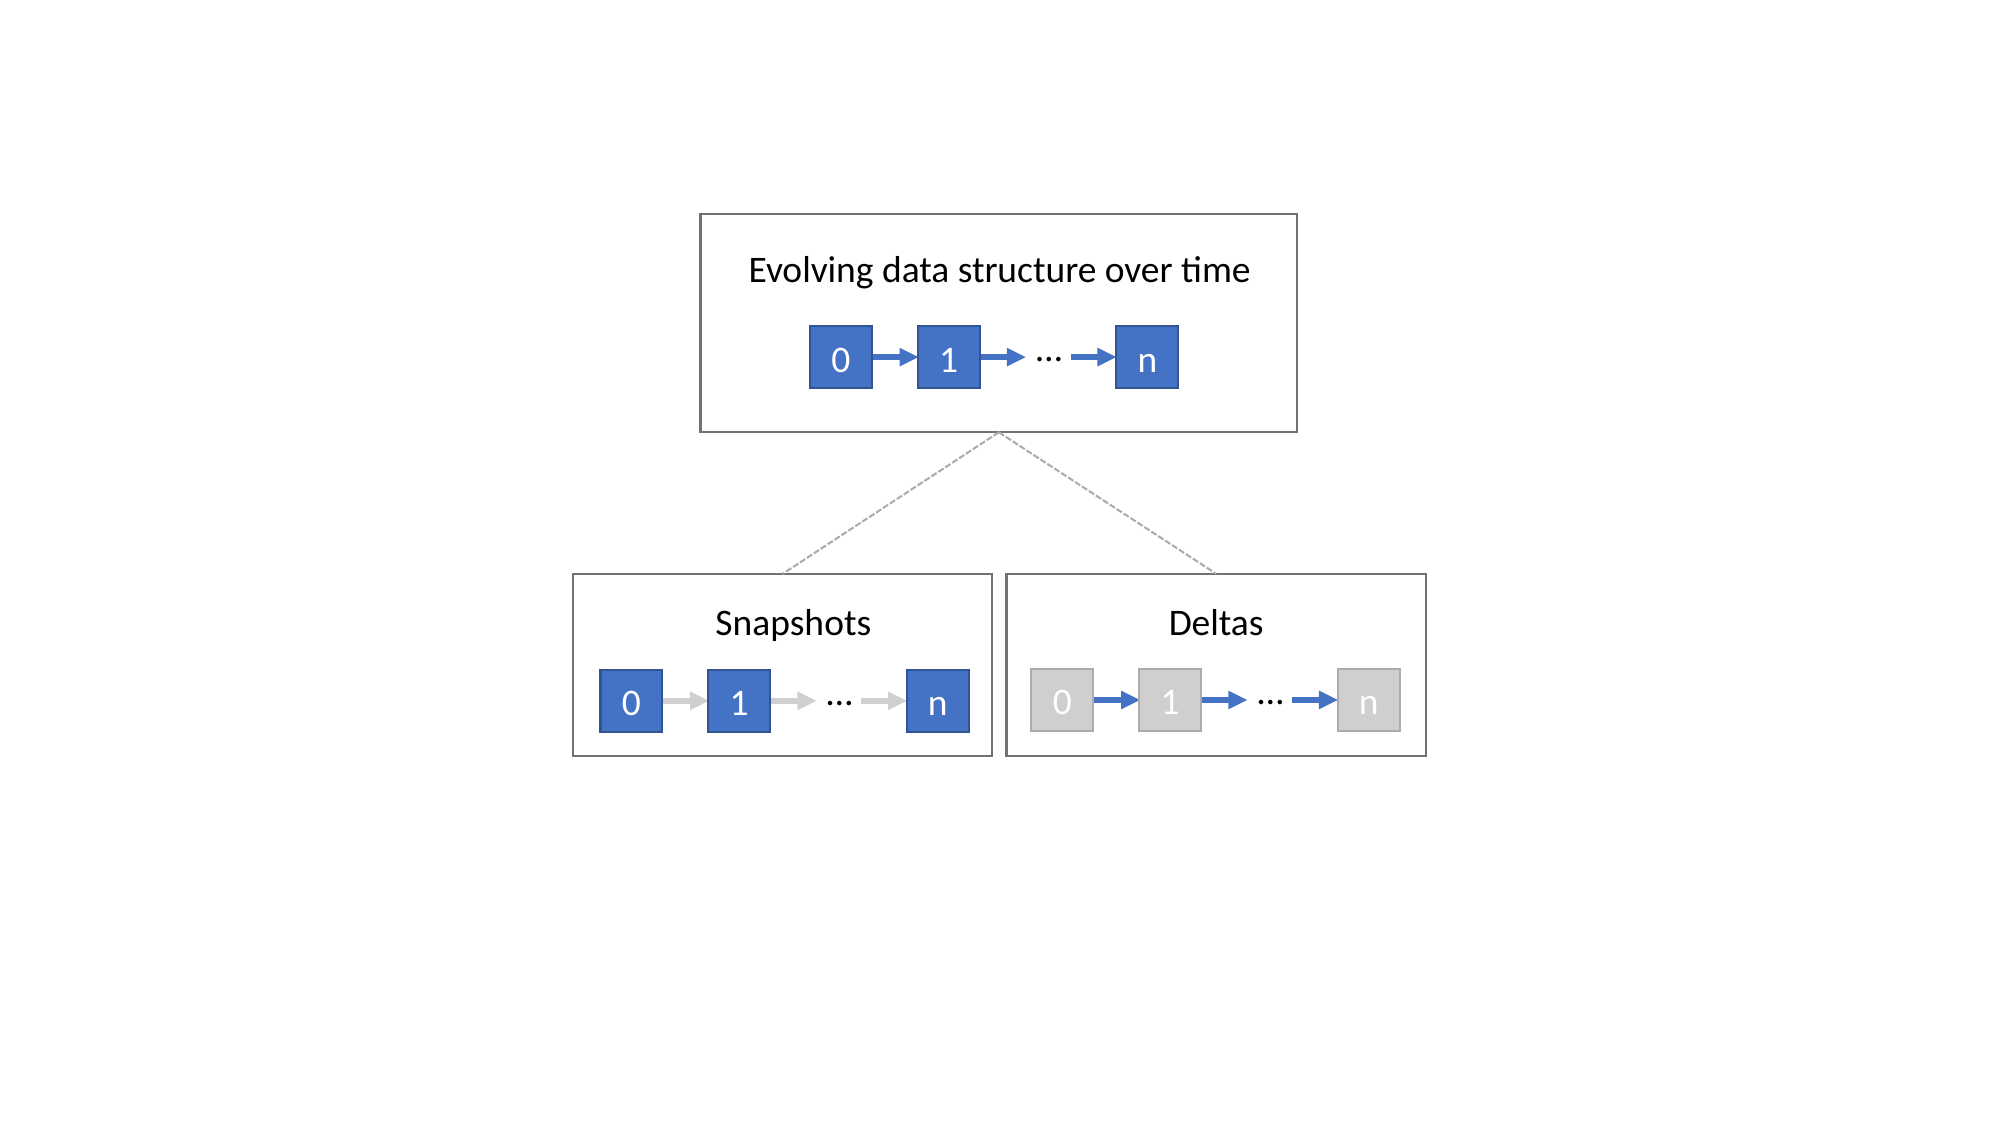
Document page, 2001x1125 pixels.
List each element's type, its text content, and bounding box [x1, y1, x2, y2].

text_box … [811, 660, 868, 720]
text_box [1005, 573, 1427, 757]
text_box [998, 432, 1217, 574]
text_box 1 [1138, 668, 1202, 732]
text_box n [906, 669, 970, 733]
text_box [699, 213, 1298, 433]
text_box 1 [707, 669, 771, 733]
text_box [572, 573, 993, 757]
text_box 0 [599, 669, 663, 733]
text_box 0 [1030, 668, 1094, 732]
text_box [782, 432, 998, 574]
text_box n [1337, 668, 1401, 732]
text_box … [1242, 659, 1299, 720]
